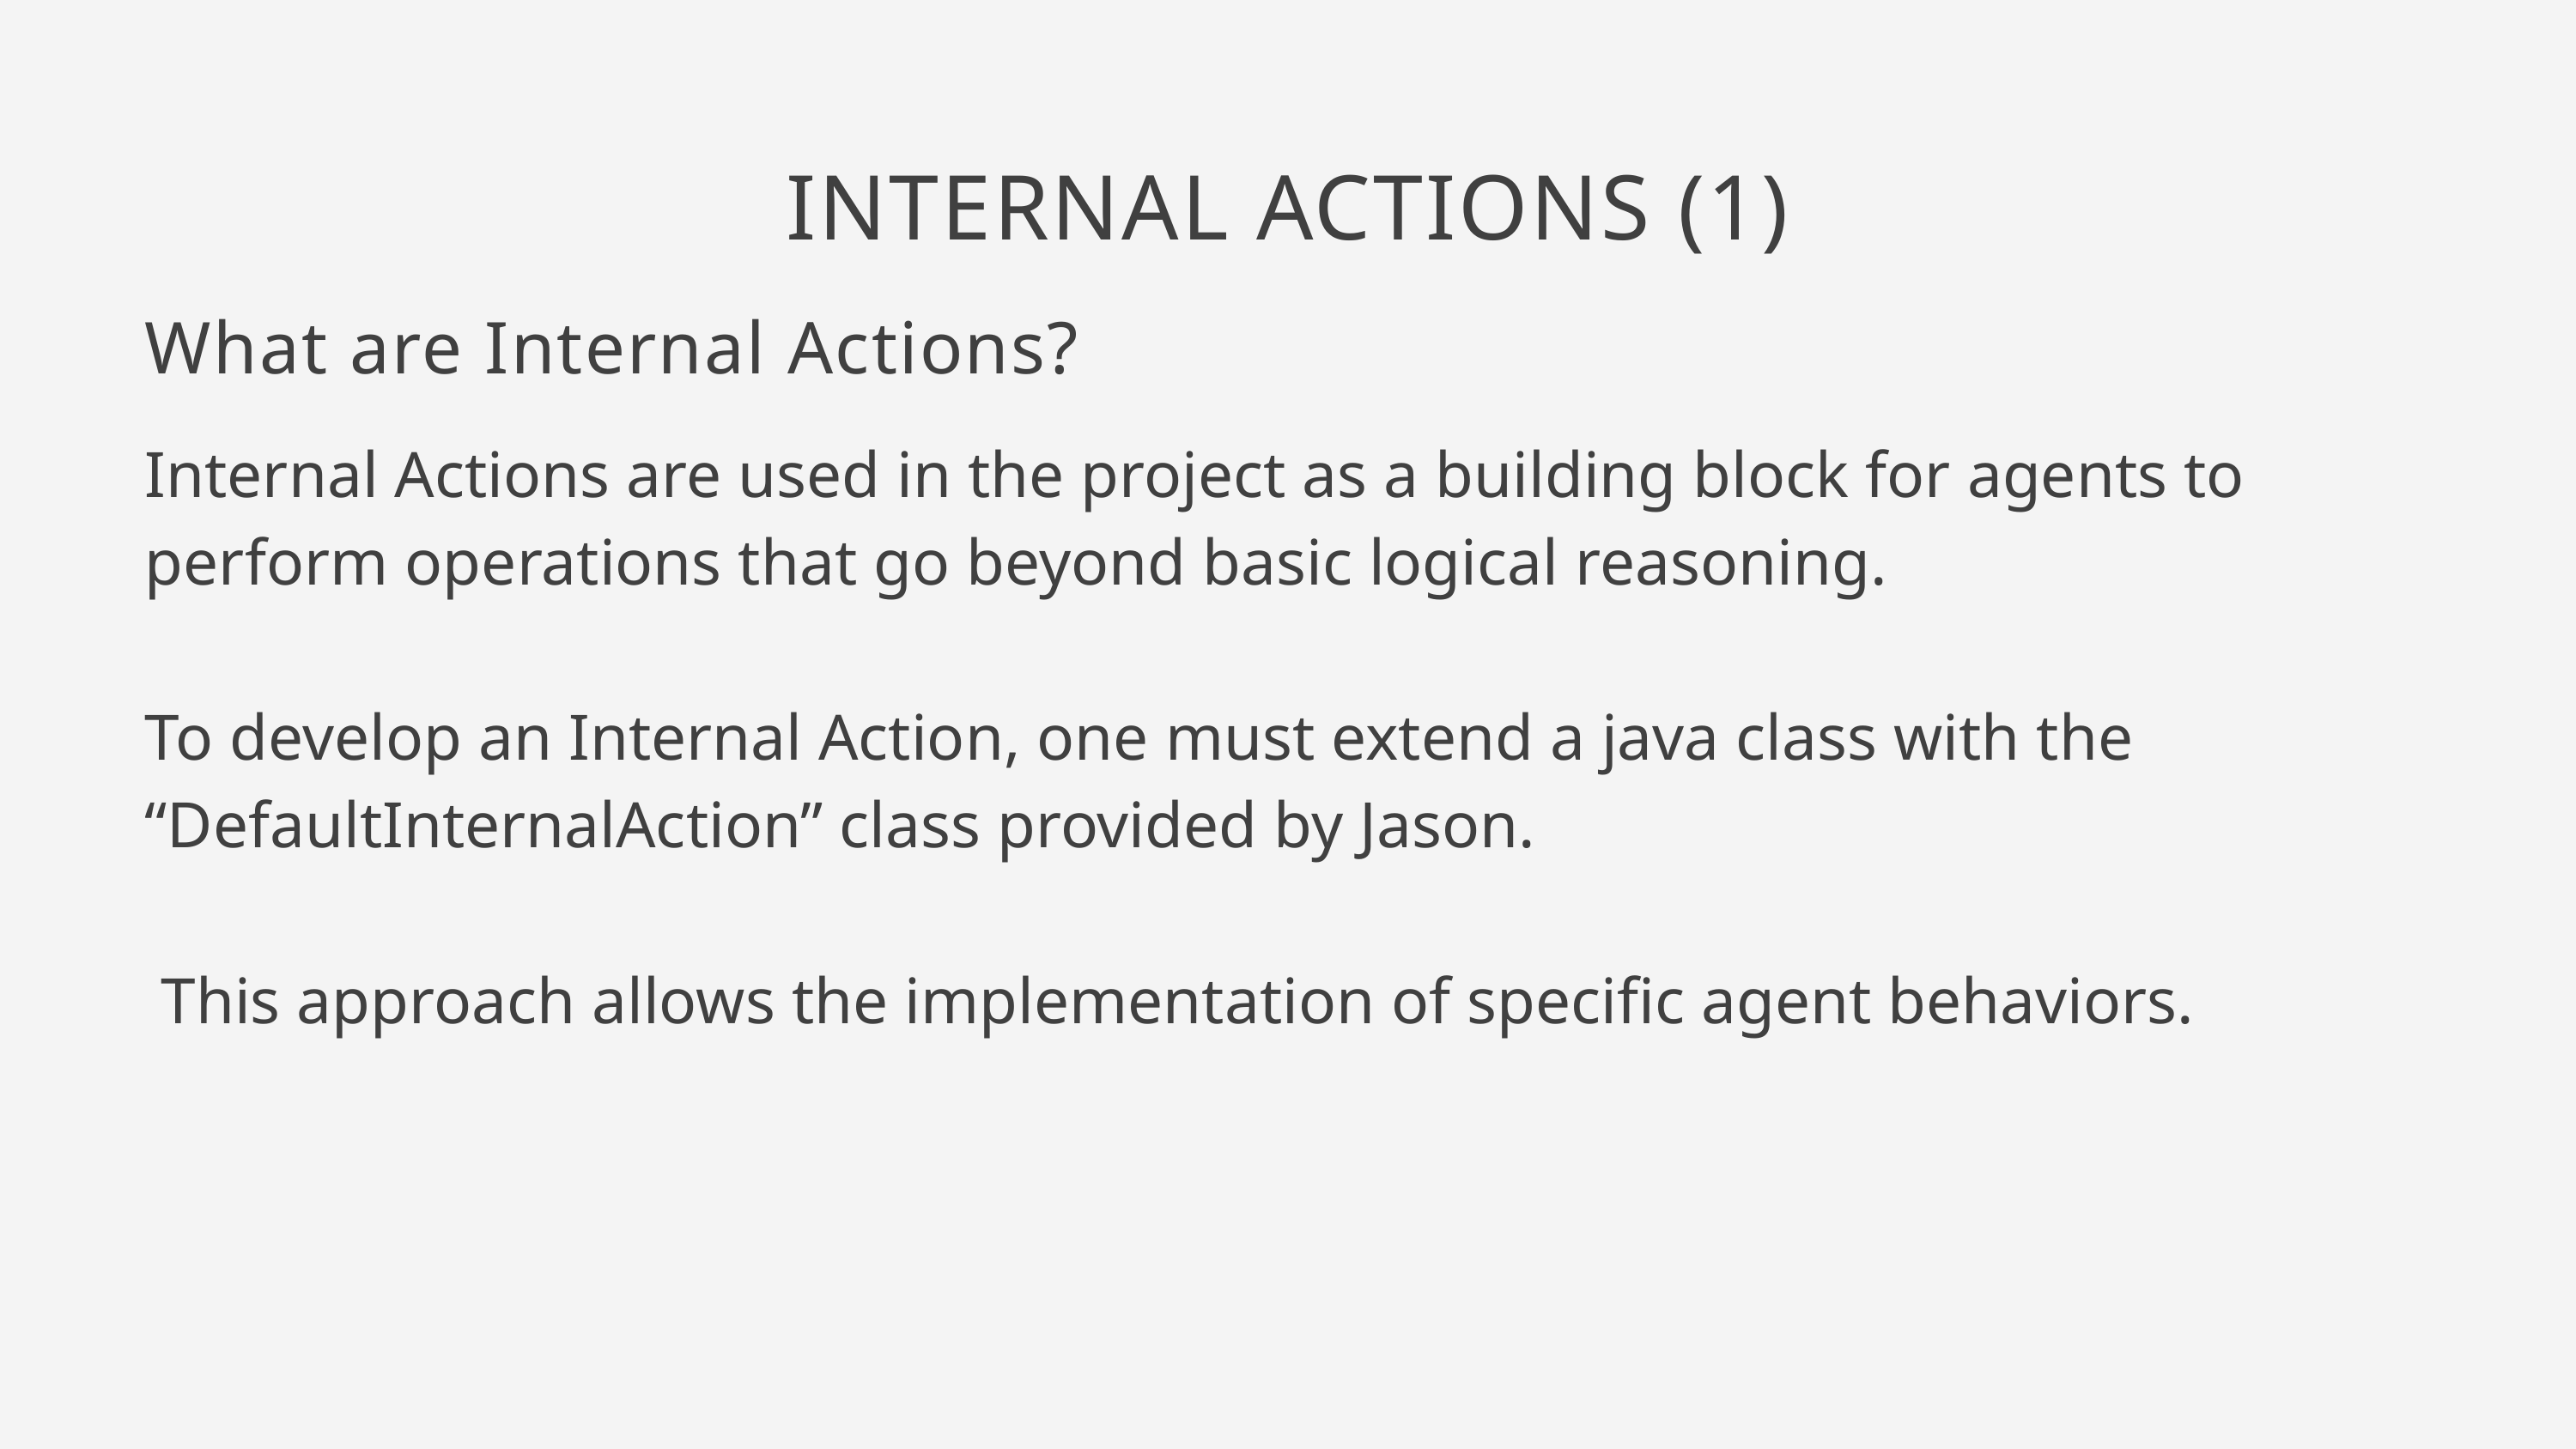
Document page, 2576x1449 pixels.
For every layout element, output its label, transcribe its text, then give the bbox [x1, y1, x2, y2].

text_box INTERNAL ACTIONS (1) [144, 132, 2432, 258]
text_box Internal Actions are used in the project as a building block for agents to perform operations that go beyond basic logical reasoning. To develop an Internal Action, one must extend a java class with the “DefaultInternalAction” class provided by Jason. This approach allows the implementation of specific agent behaviors. [144, 421, 2432, 1036]
text_box What are Internal Actions? [144, 288, 2432, 389]
